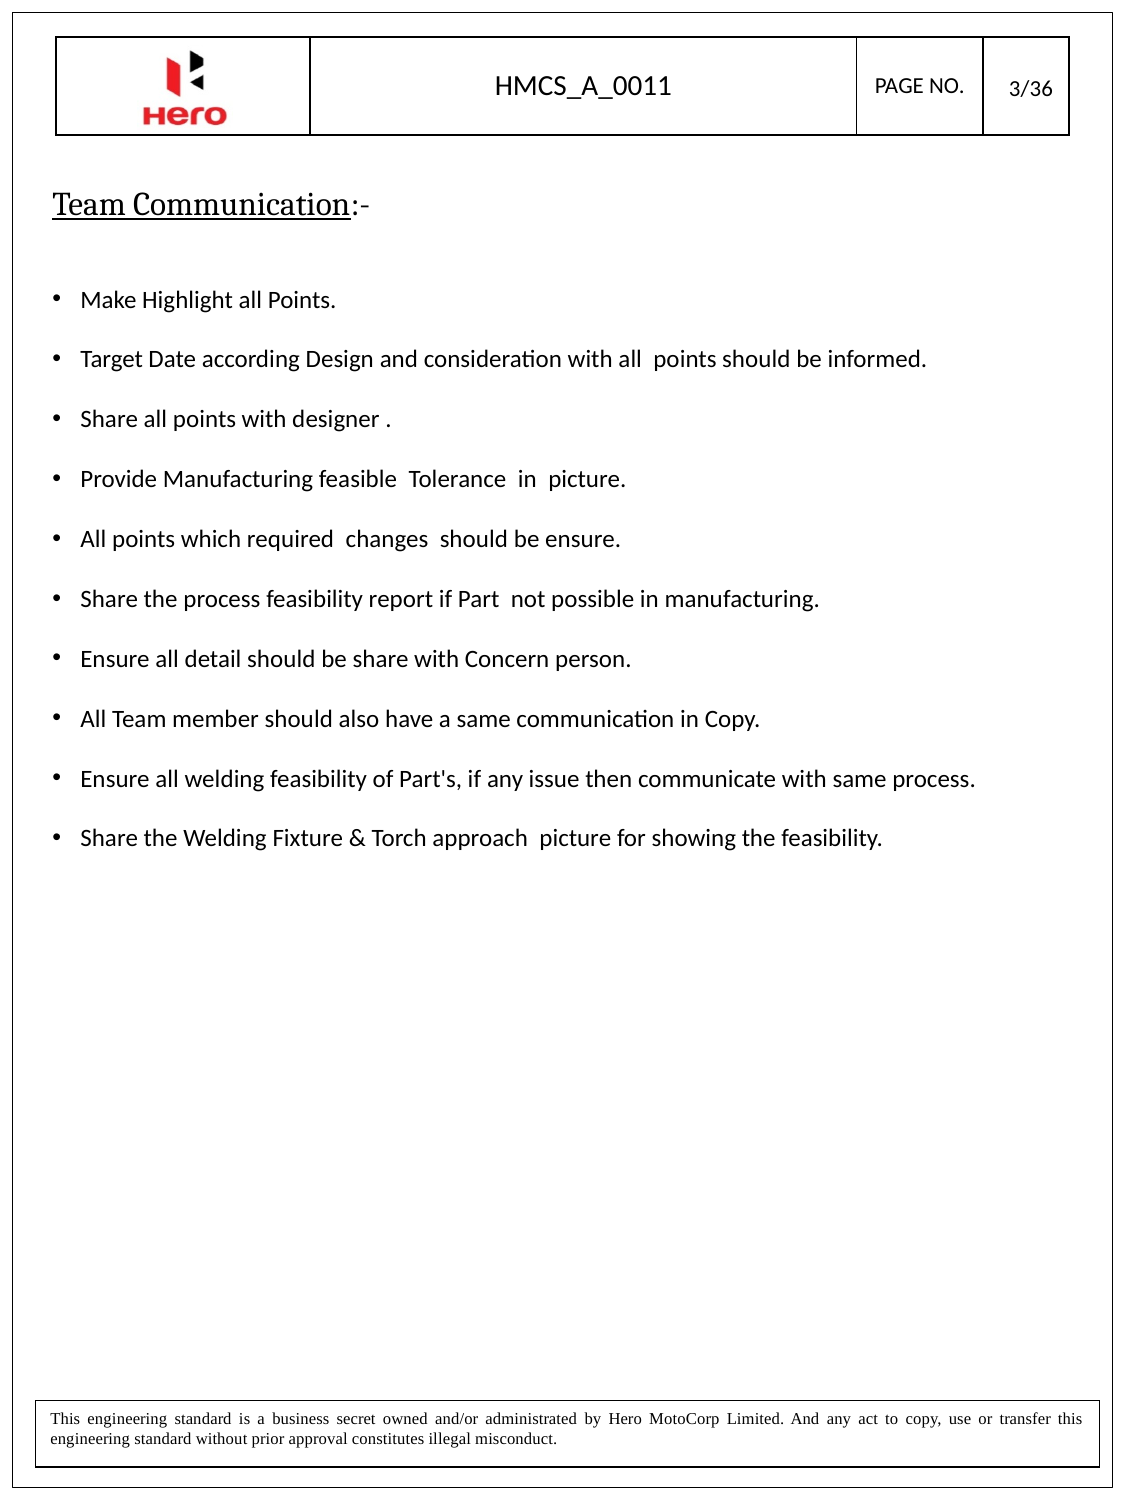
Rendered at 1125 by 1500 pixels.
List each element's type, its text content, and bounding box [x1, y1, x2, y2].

text_box 3/36 [994, 66, 1069, 109]
picture [137, 45, 233, 132]
text_box Team Communication:- [37, 174, 1063, 230]
text_box Make Highlight all Points. Target Date according Design and consideration with all points should be informed. Share all points with designer . Provide Manufacturing feasible Tolerance in picture. All points which required changes should be ensure. Share the process feasibility report if Part not possible in manufacturing. Ensure all detail should be share with Concern person. All Team member should also have a same communication in Copy. Ensure all welding feasibility of Part's, if any issue then communicate with same process. Share the Welding Fixture & Torch approach picture for showing the feasibility. [37, 245, 1063, 920]
